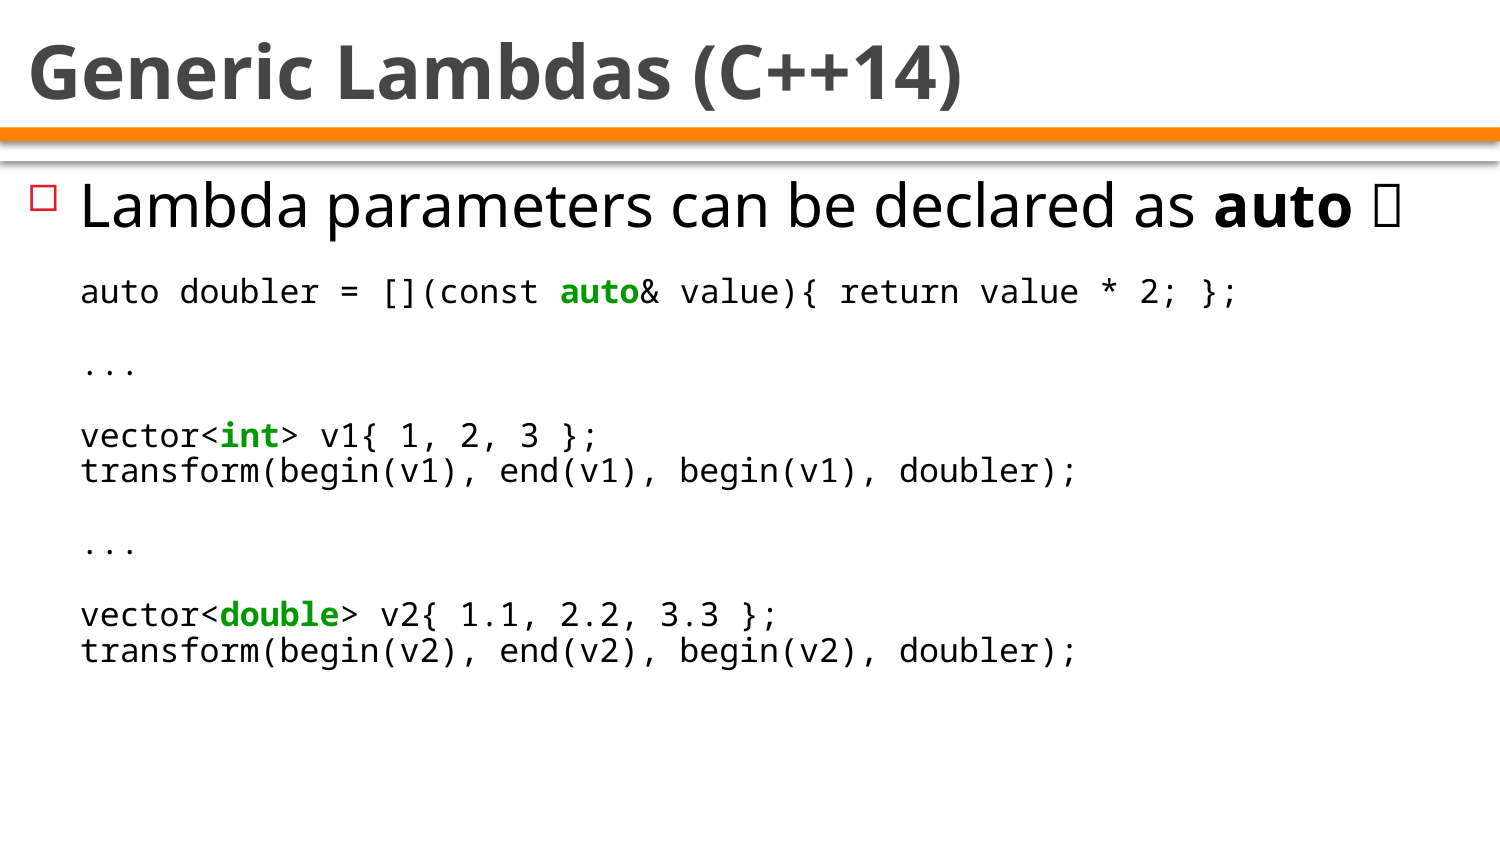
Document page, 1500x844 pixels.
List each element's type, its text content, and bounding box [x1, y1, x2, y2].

list Lambda parameters can be declared as auto  auto doubler = [](const auto& value){ return value * 2; }; ... vector<int> v1{ 1, 2, 3 }; transform(begin(v1), end(v1), begin(v1), doubler); ... vector<double> v2{ 1.1, 2.2, 3.3 }; transform(begin(v2), end(v2), begin(v2), doubler); [12, 159, 1488, 835]
title Generic Lambdas (C++14) [12, 19, 1488, 122]
